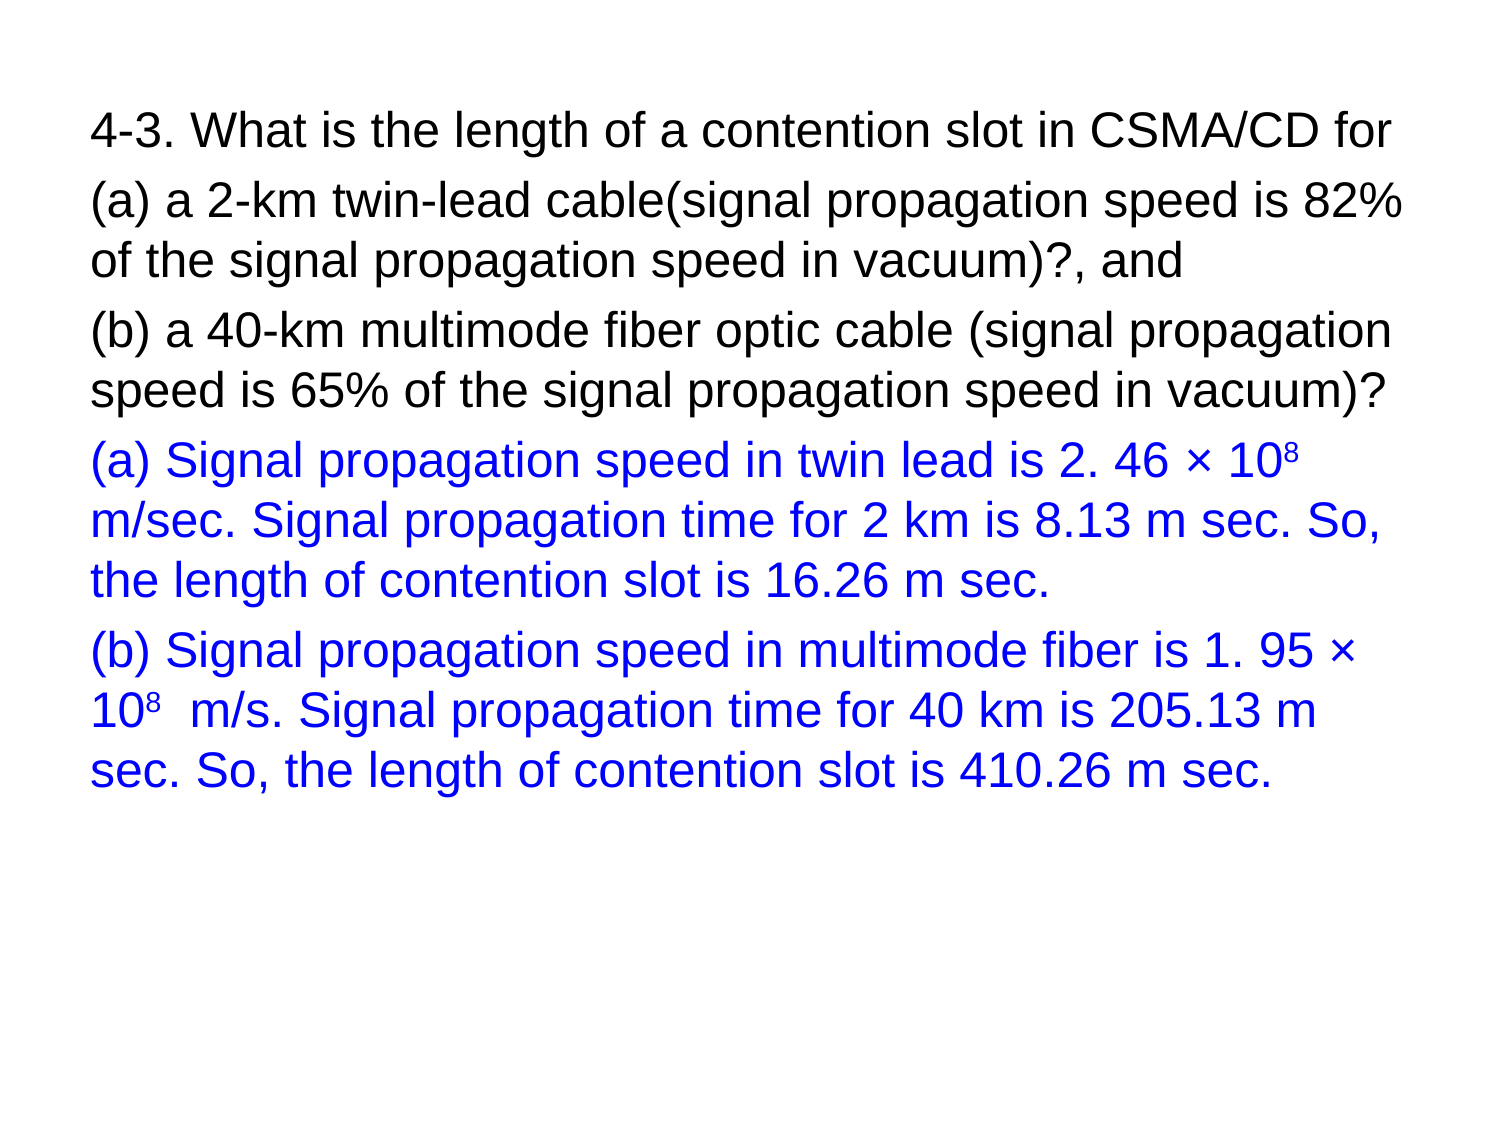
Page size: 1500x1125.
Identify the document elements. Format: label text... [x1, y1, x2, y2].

list 4-3. What is the length of a contention slot in CSMA/CD for (a) a 2-km twin-lead cable(signal propagation speed is 82% of the signal propagation speed in vacuum)?, and (b) a 40-km multimode fiber optic cable (signal propagation speed is 65% of the signal propagation speed in vacuum)? (a) Signal propagation speed in twin lead is 2. 46 × 108 m/sec. Signal propagation time for 2 km is 8.13 m sec. So, the length of contention slot is 16.26 m sec. (b) Signal propagation speed in multimode fiber is 1. 95 × 108 m/s. Signal propagation time for 40 km is 205.13 m sec. So, the length of contention slot is 410.26 m sec. [75, 90, 1425, 1000]
